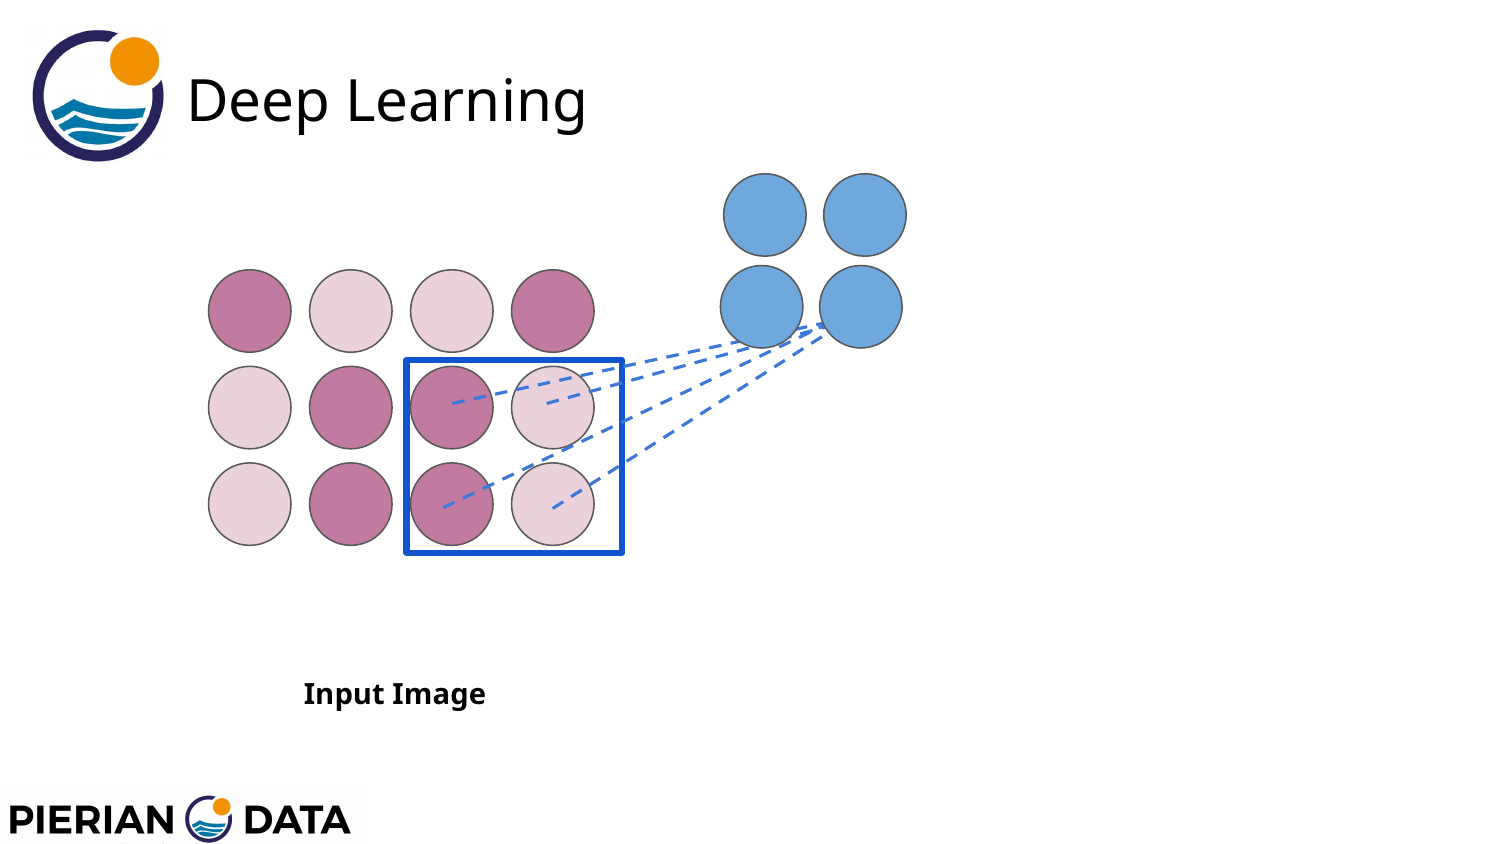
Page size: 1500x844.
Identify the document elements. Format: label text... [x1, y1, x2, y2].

text_box [720, 265, 803, 303]
text_box [208, 269, 292, 353]
text_box [512, 269, 594, 305]
text_box [410, 269, 493, 350]
text_box [309, 269, 393, 353]
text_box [875, 310, 880, 404]
text_box [208, 462, 292, 546]
text_box [406, 359, 622, 553]
text_box [208, 366, 292, 449]
picture [24, 24, 172, 167]
text_box [723, 173, 807, 257]
text_box [309, 366, 393, 449]
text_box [552, 305, 871, 509]
text_box [309, 462, 393, 546]
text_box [443, 307, 549, 508]
text_box [819, 265, 903, 341]
text_box Input Image [288, 660, 530, 743]
title Deep Learning [176, 48, 1449, 143]
text_box [823, 173, 907, 257]
picture [0, 787, 368, 844]
